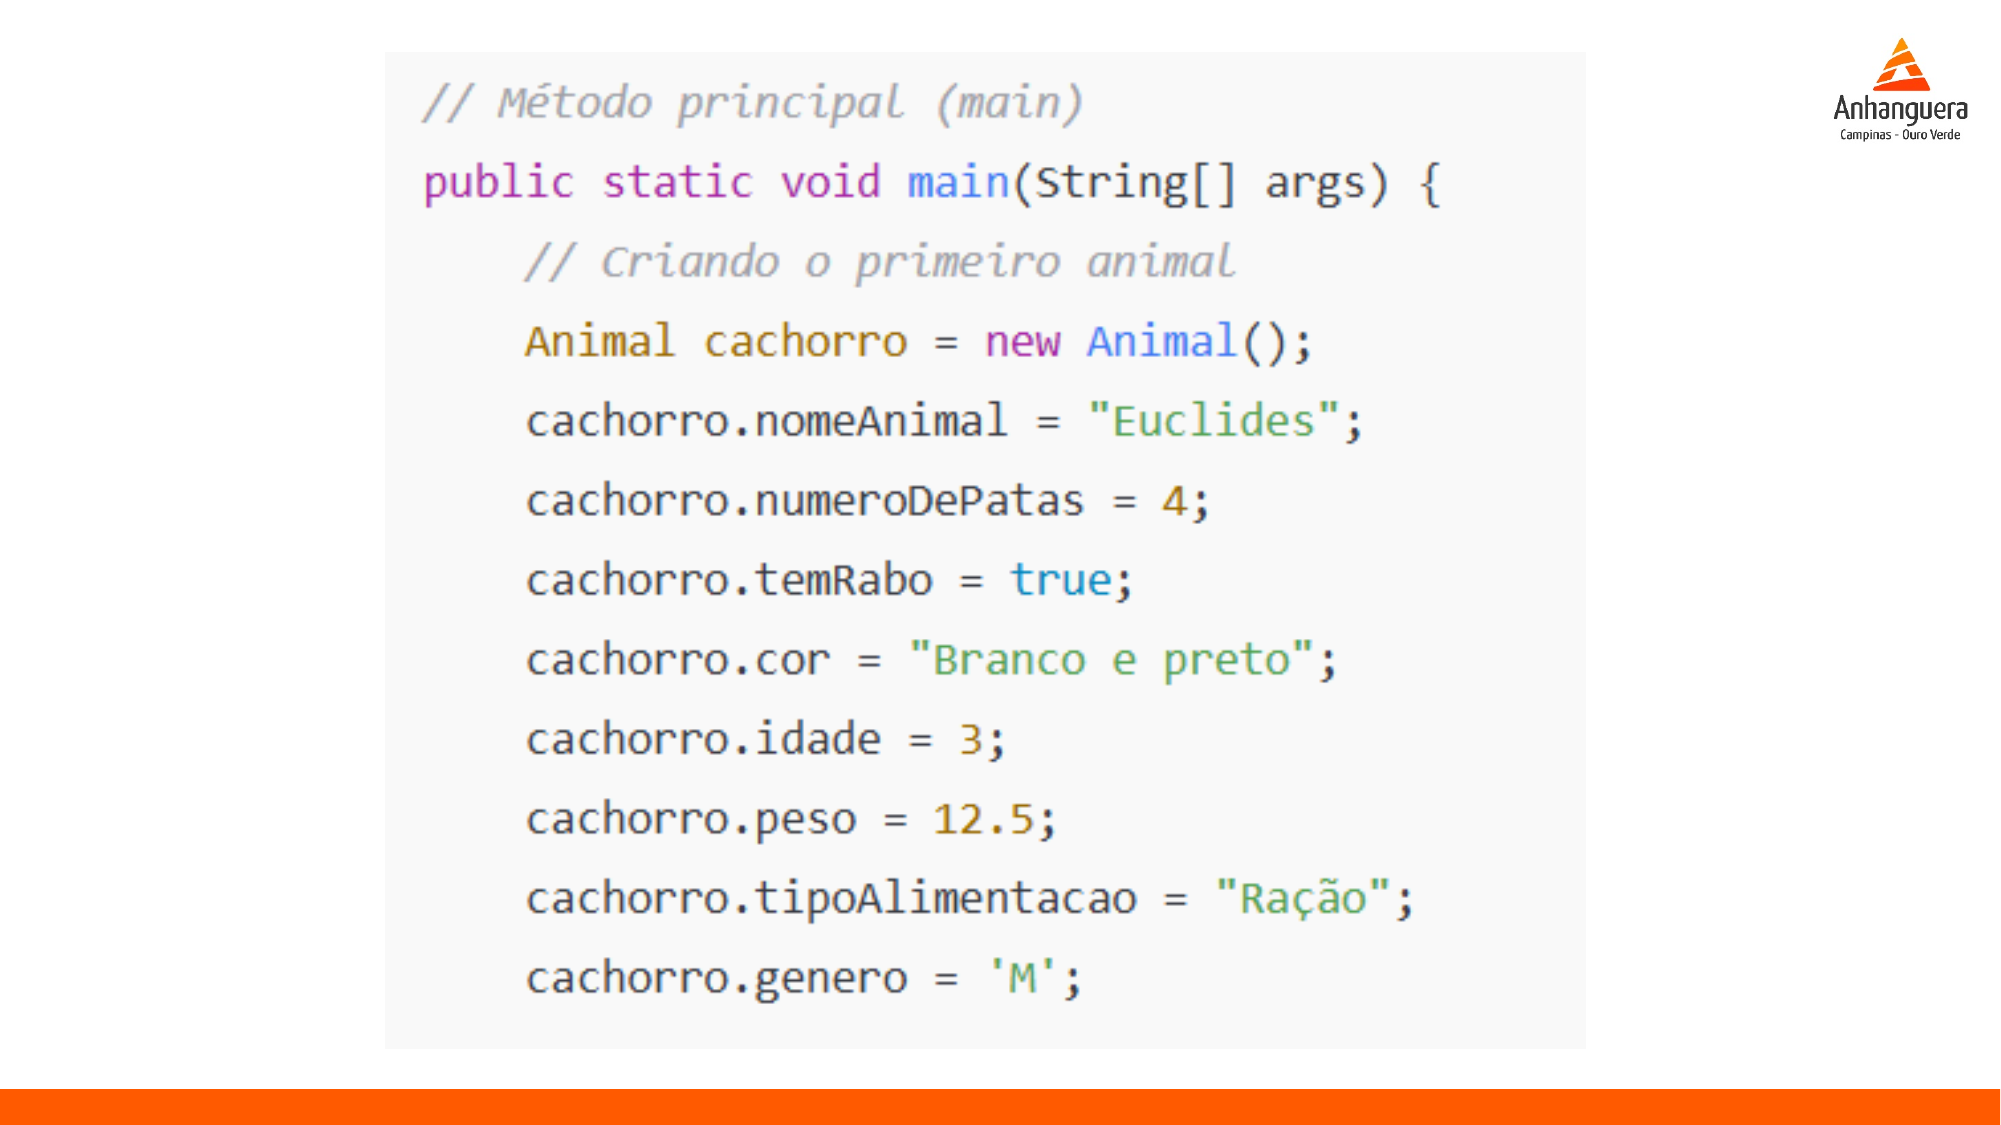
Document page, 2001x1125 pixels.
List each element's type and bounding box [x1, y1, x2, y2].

picture [385, 52, 1586, 1049]
picture [1826, 22, 1974, 170]
